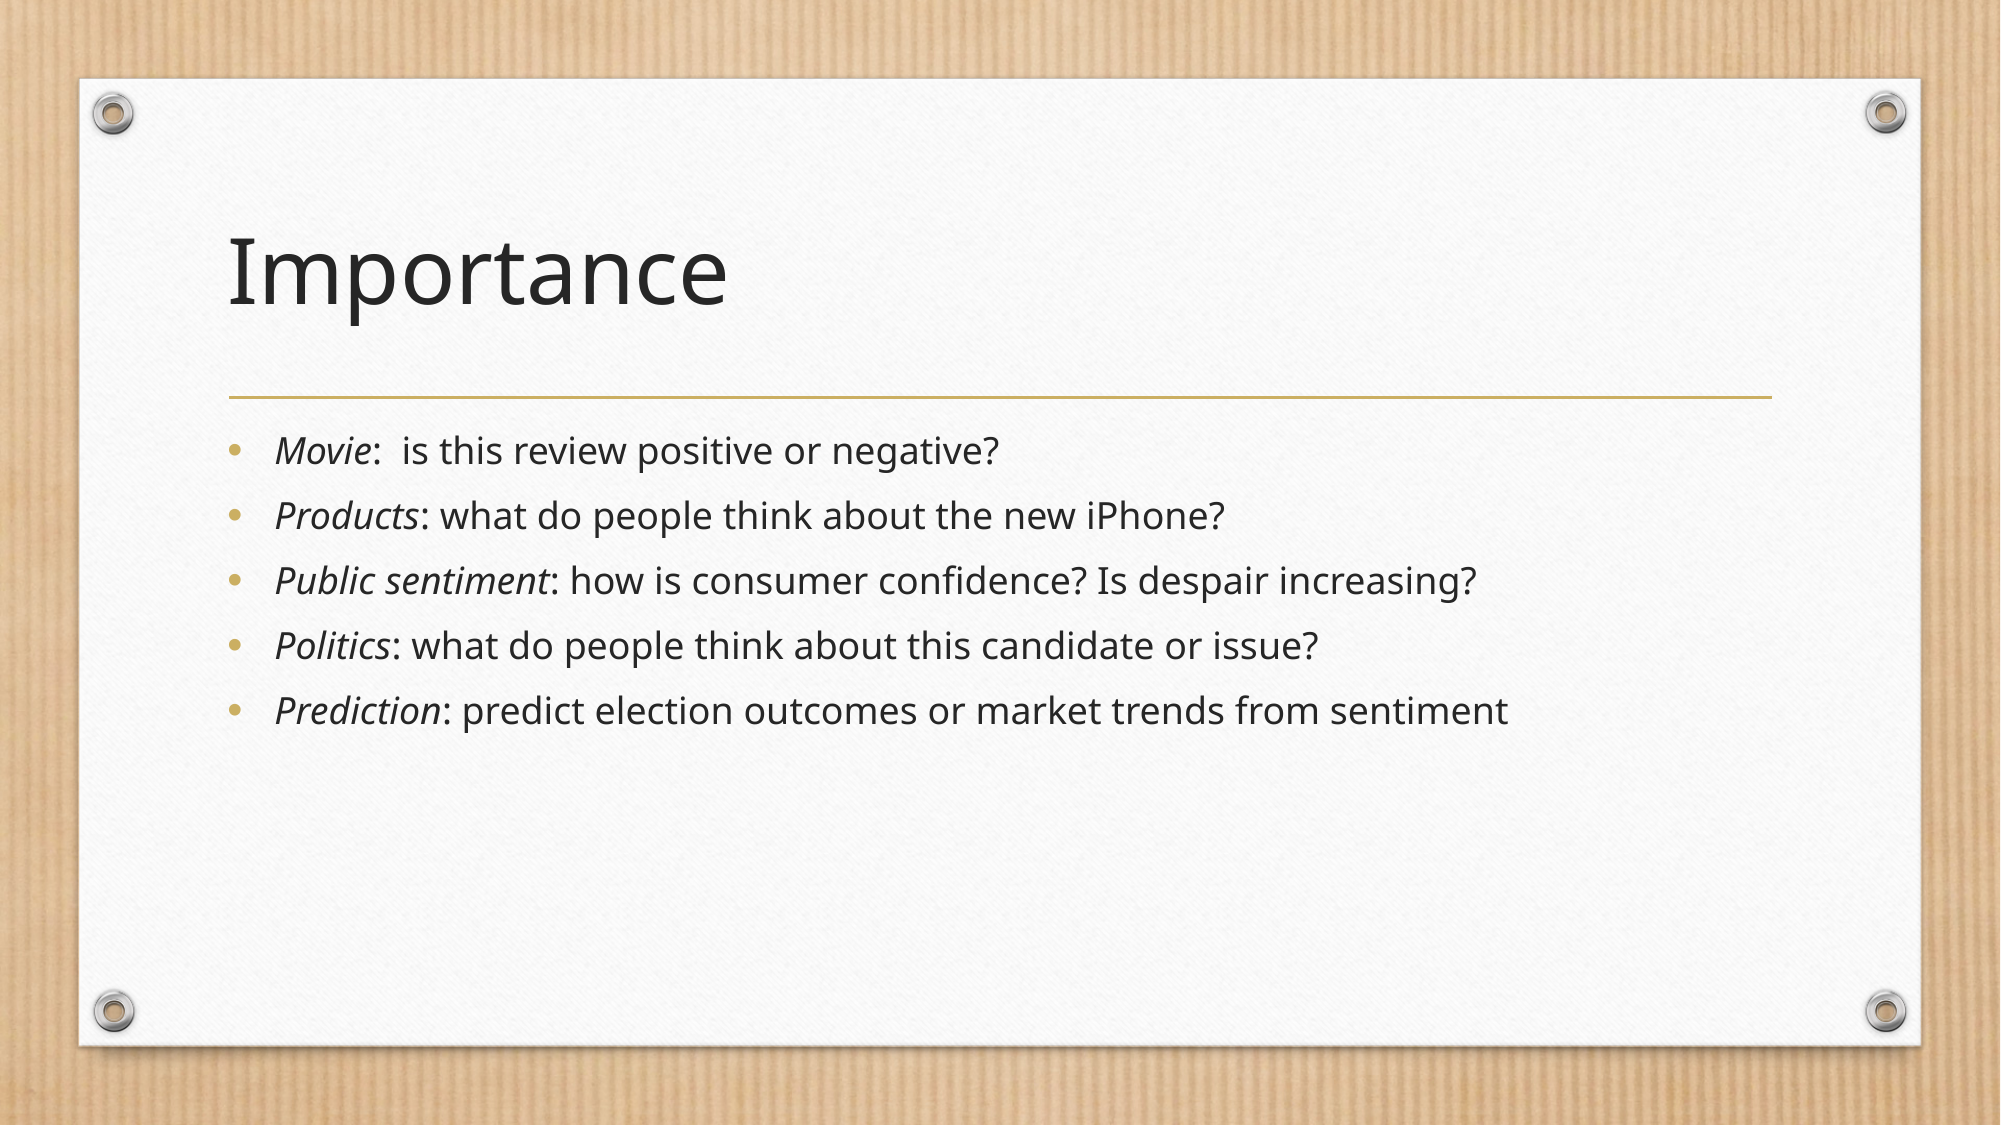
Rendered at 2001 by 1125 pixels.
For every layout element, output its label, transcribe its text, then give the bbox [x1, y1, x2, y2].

picture [0, 0, 2001, 1125]
title Importance [212, 161, 1788, 375]
list Movie: is this review positive or negative? Products: what do people think about the new iPhone? Public sentiment: how is consumer confidence? Is despair increasing? Politics: what do people think about this candidate or issue? Prediction: predict election outcomes or market trends from sentiment [212, 419, 1788, 964]
